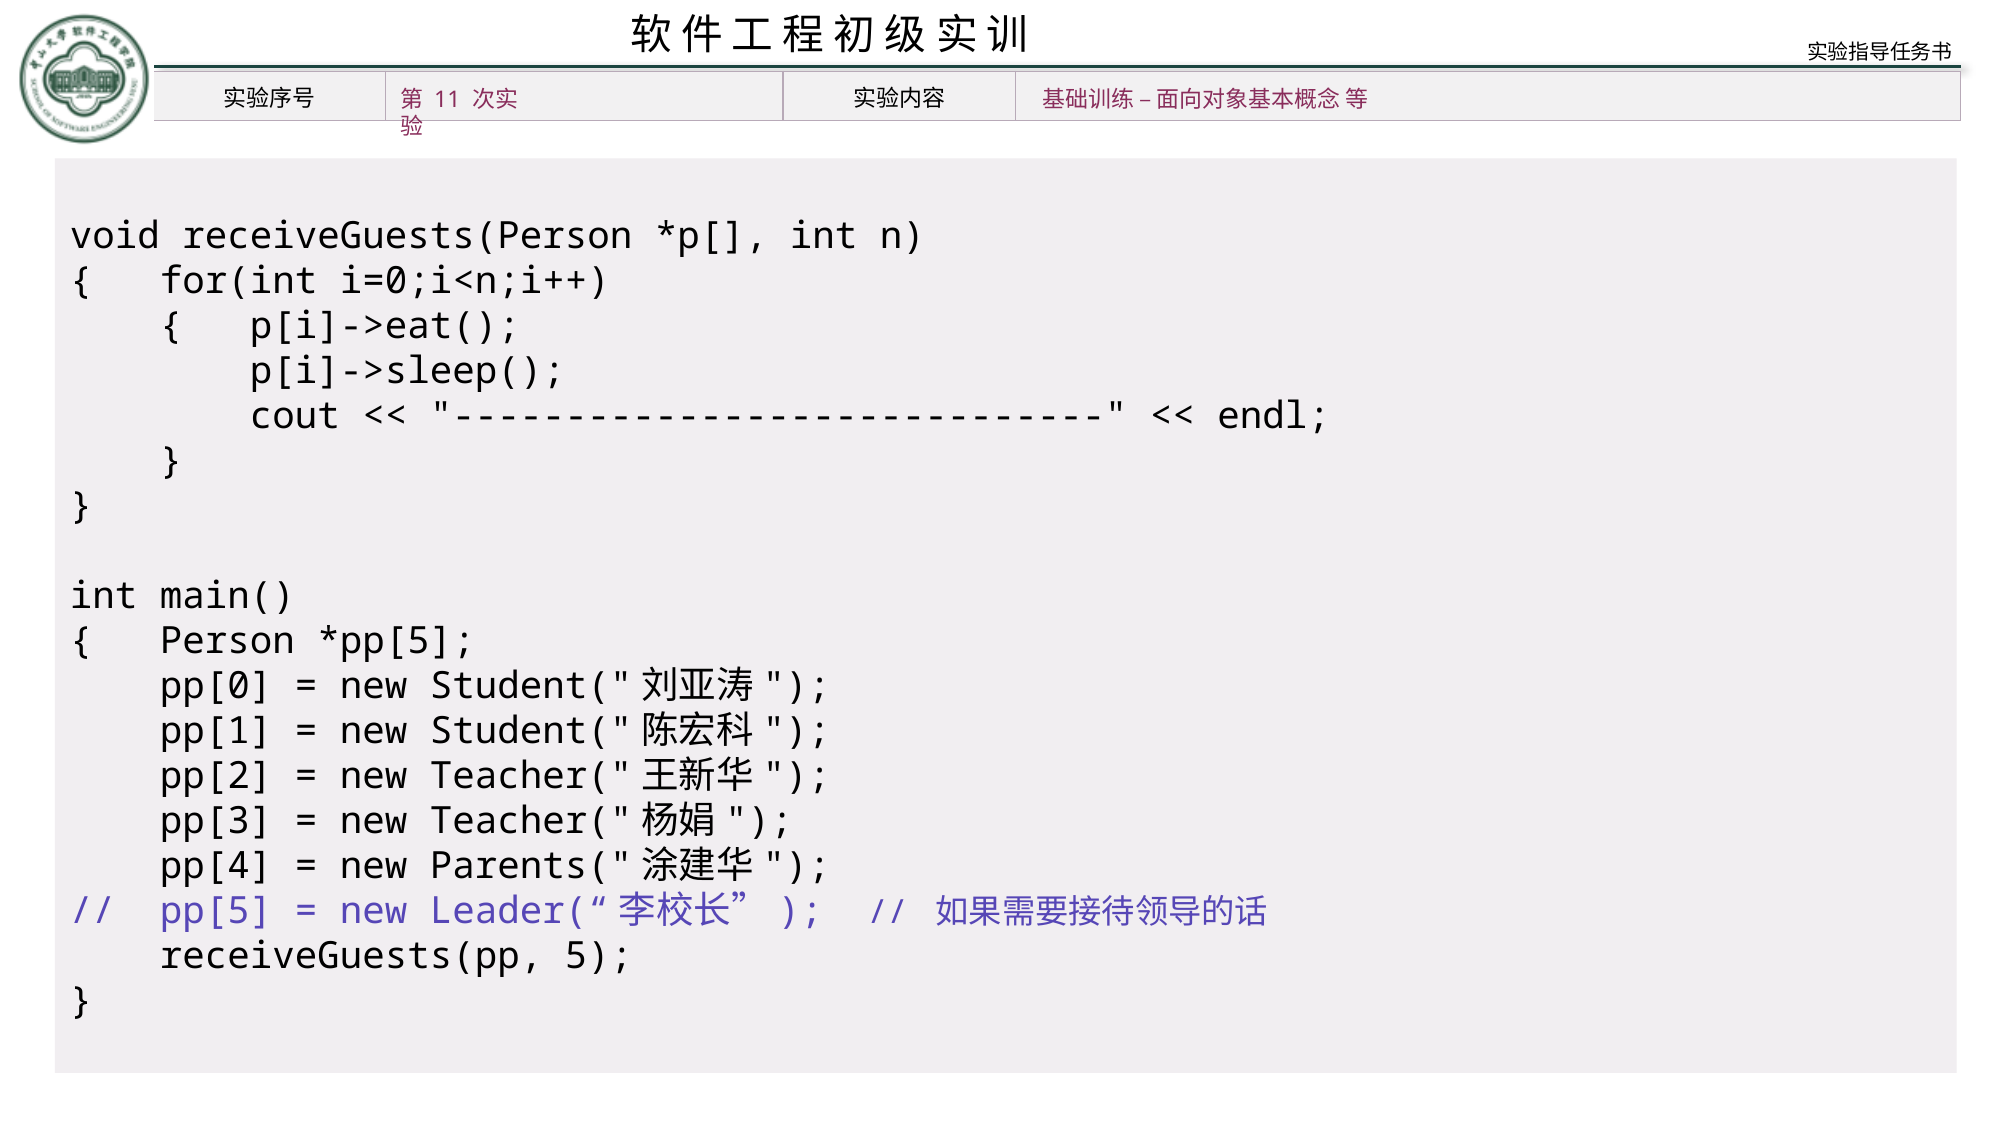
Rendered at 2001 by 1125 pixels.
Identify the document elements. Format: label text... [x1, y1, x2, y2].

text_box 第 11 次实验 [385, 76, 551, 147]
text_box 基础训练 – 面向对象基本概念 等 [1027, 76, 1385, 119]
picture [15, 9, 154, 149]
text_box void receiveGuests(Person *p[], int n) { for(int i=0;i<n;i++) { p[i]->eat(); p[i]->sleep(); cout << "-----------------------------" << endl; } } int main() { Person *pp[5]; pp[0] = new Student("刘亚涛"); pp[1] = new Student("陈宏科"); pp[2] = new Teacher("王新华"); pp[3] = new Teacher("杨娟"); pp[4] = new Parents("涂建华"); // pp[5] = new Leader(“李校长”); // 如果需要接待领导的话 receiveGuests(pp, 5); } [54, 158, 1957, 1073]
